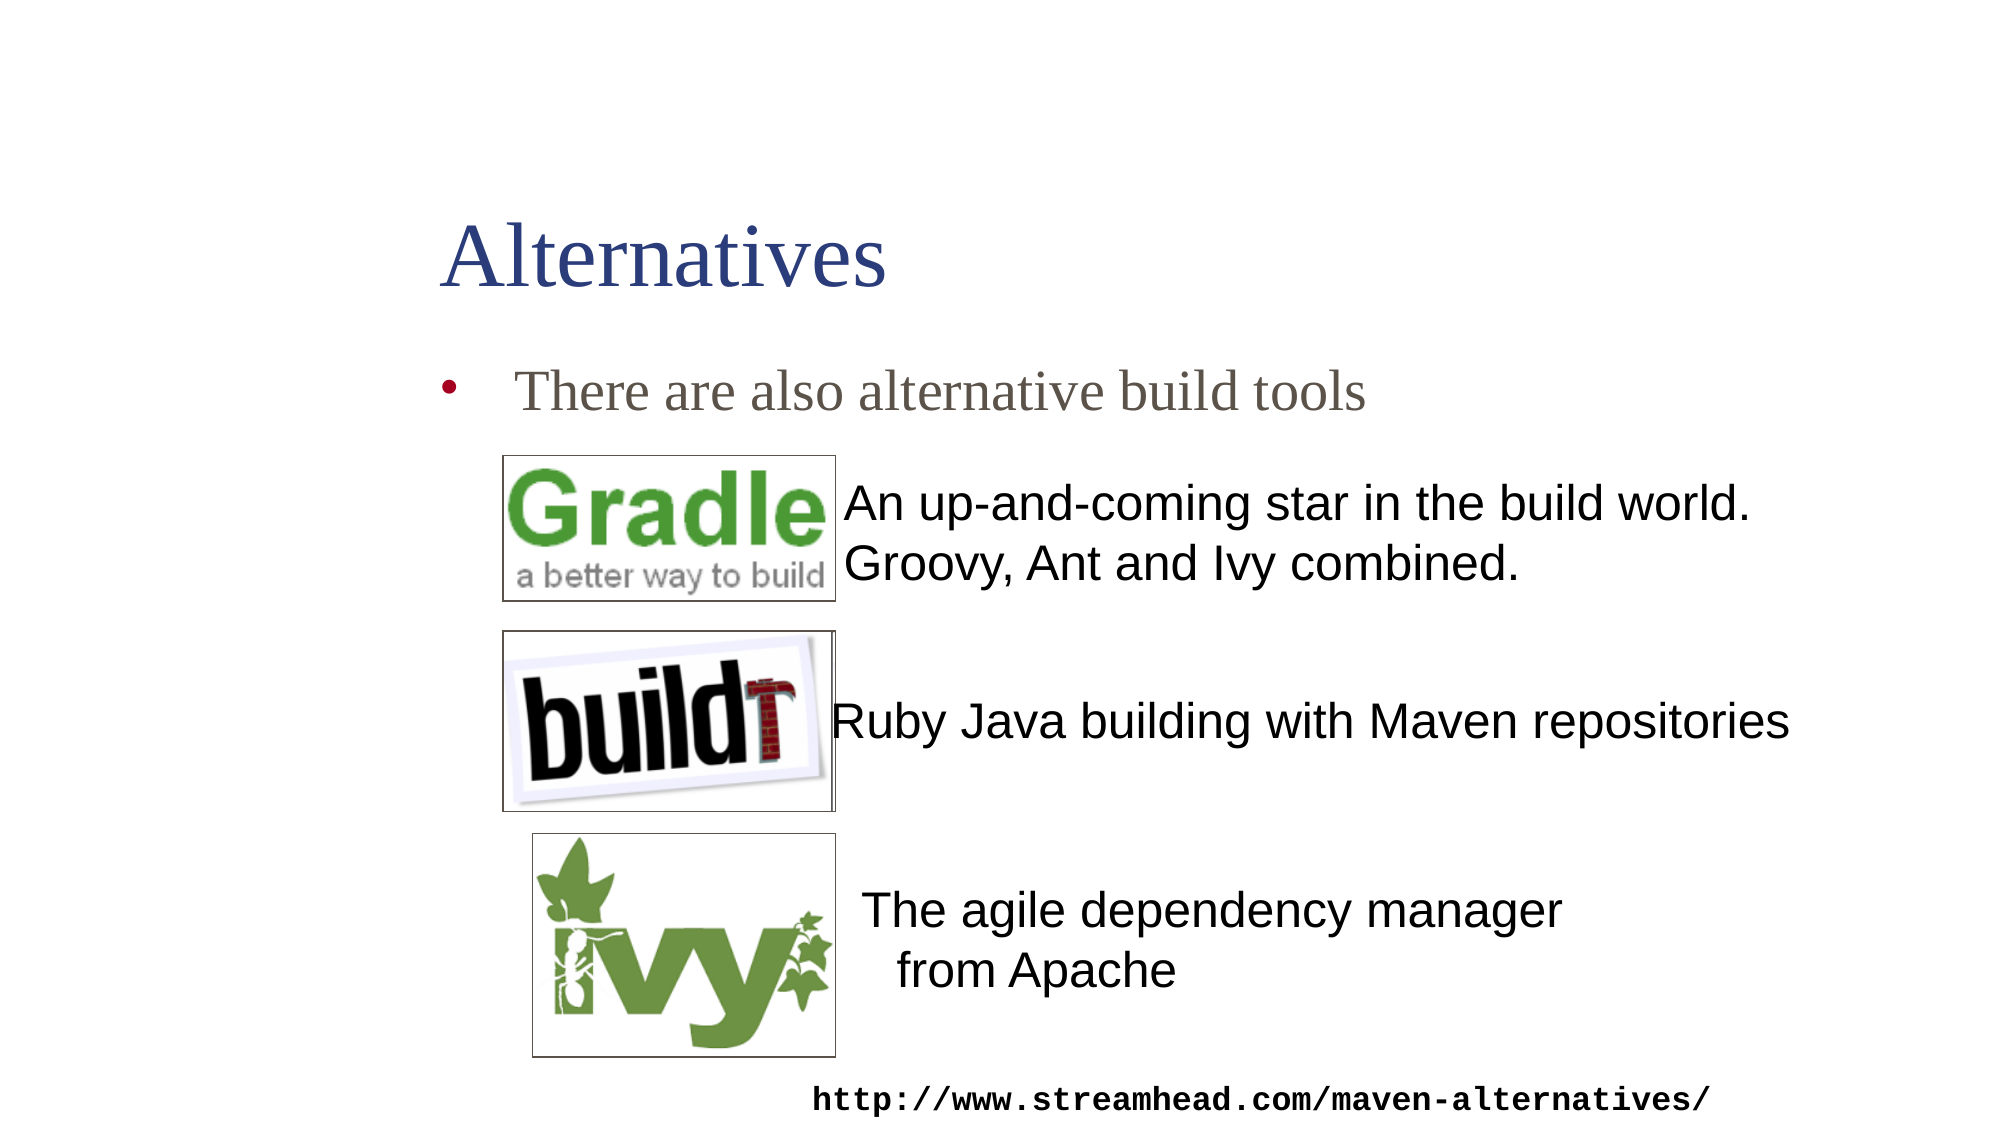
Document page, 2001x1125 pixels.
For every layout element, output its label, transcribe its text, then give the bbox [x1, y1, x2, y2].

text_box An up-and-coming star in the build world. Groovy, Ant and Ivy combined. [835, 462, 1852, 599]
text_box http://www.streamhead.com/maven-alternatives/ [797, 1069, 1748, 1125]
picture [503, 456, 835, 601]
picture [533, 834, 835, 1057]
text_box Ruby Java building with Maven repositories [835, 680, 1877, 756]
text_box There are also alternative build tools [424, 344, 1700, 1100]
picture [503, 631, 835, 811]
text_box Alternatives [424, 187, 1700, 313]
text_box The agile dependency manager from Apache [846, 869, 1581, 1005]
